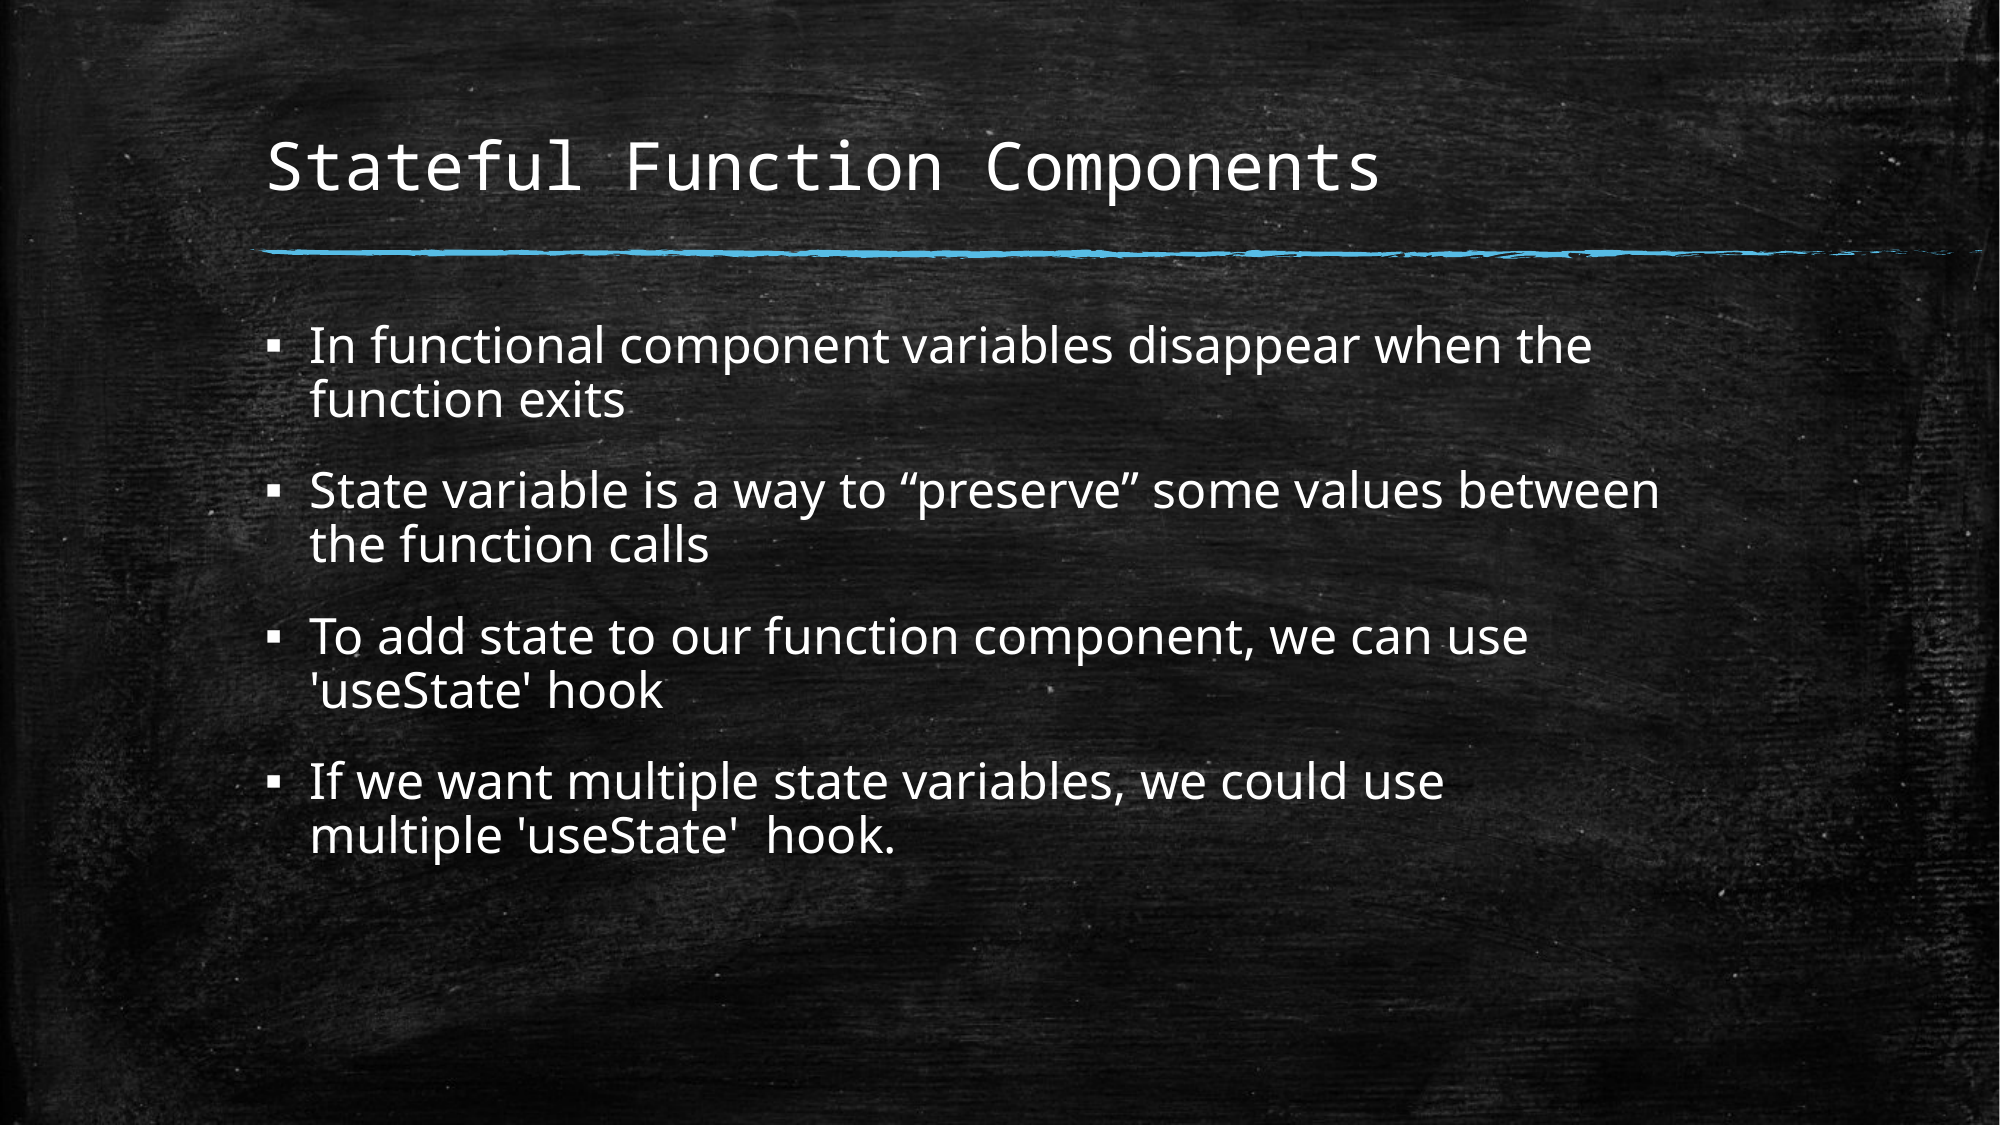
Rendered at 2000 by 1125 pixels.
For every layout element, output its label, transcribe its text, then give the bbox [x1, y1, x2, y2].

list In functional component variables disappear when the function exits State variable is a way to “preserve” some values between the function calls To add state to our function component, we can use 'useState' hook If we want multiple state variables, we could use multiple 'useState' hook. [249, 312, 1750, 1013]
title Stateful Function Components [249, 45, 1750, 213]
